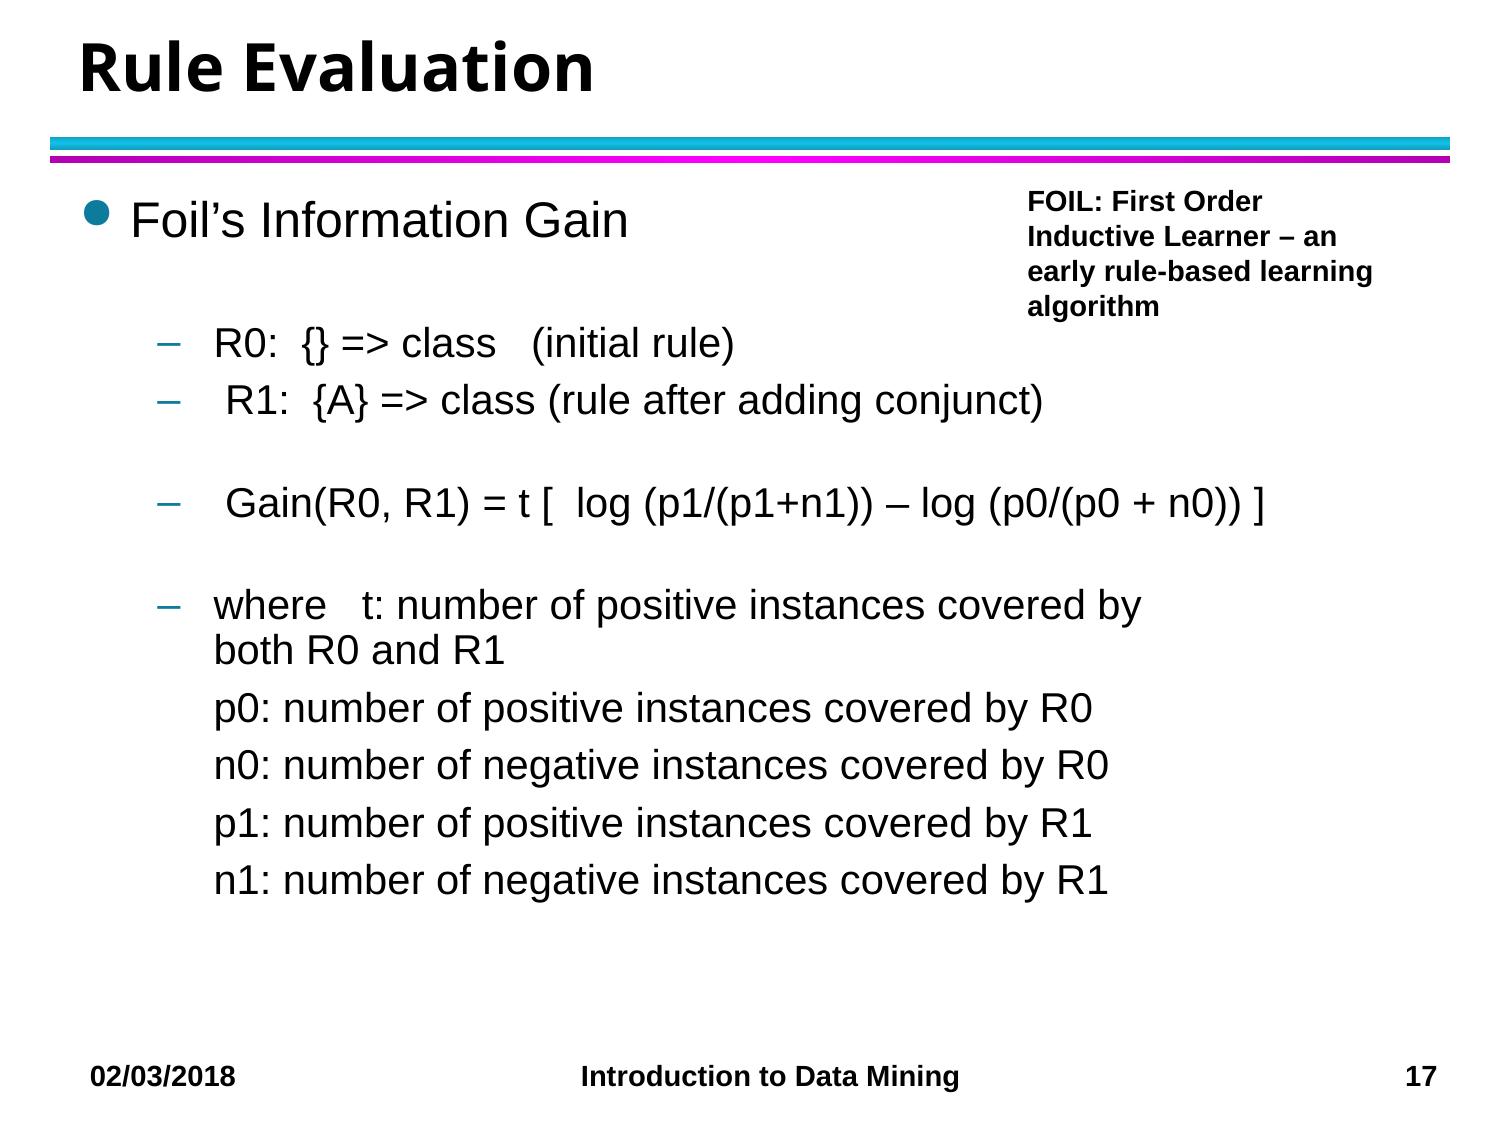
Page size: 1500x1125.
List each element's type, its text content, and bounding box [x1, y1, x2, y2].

text_box FOIL: First Order Inductive Learner – an early rule-based learning algorithm [1012, 174, 1413, 330]
title Rule Evaluation [62, 24, 1421, 113]
list Foil’s Information Gain R0: {} => class (initial rule) R1: {A} => class (rule after adding conjunct) Gain(R0, R1) = t [ log (p1/(p1+n1)) – log (p0/(p0 + n0)) ] where t: number of positive instances covered by both R0 and R1 p0: number of positive instances covered by R0 n0: number of negative instances covered by R0 p1: number of positive instances covered by R1 n1: number of negative instances covered by R1 [67, 187, 1432, 1038]
